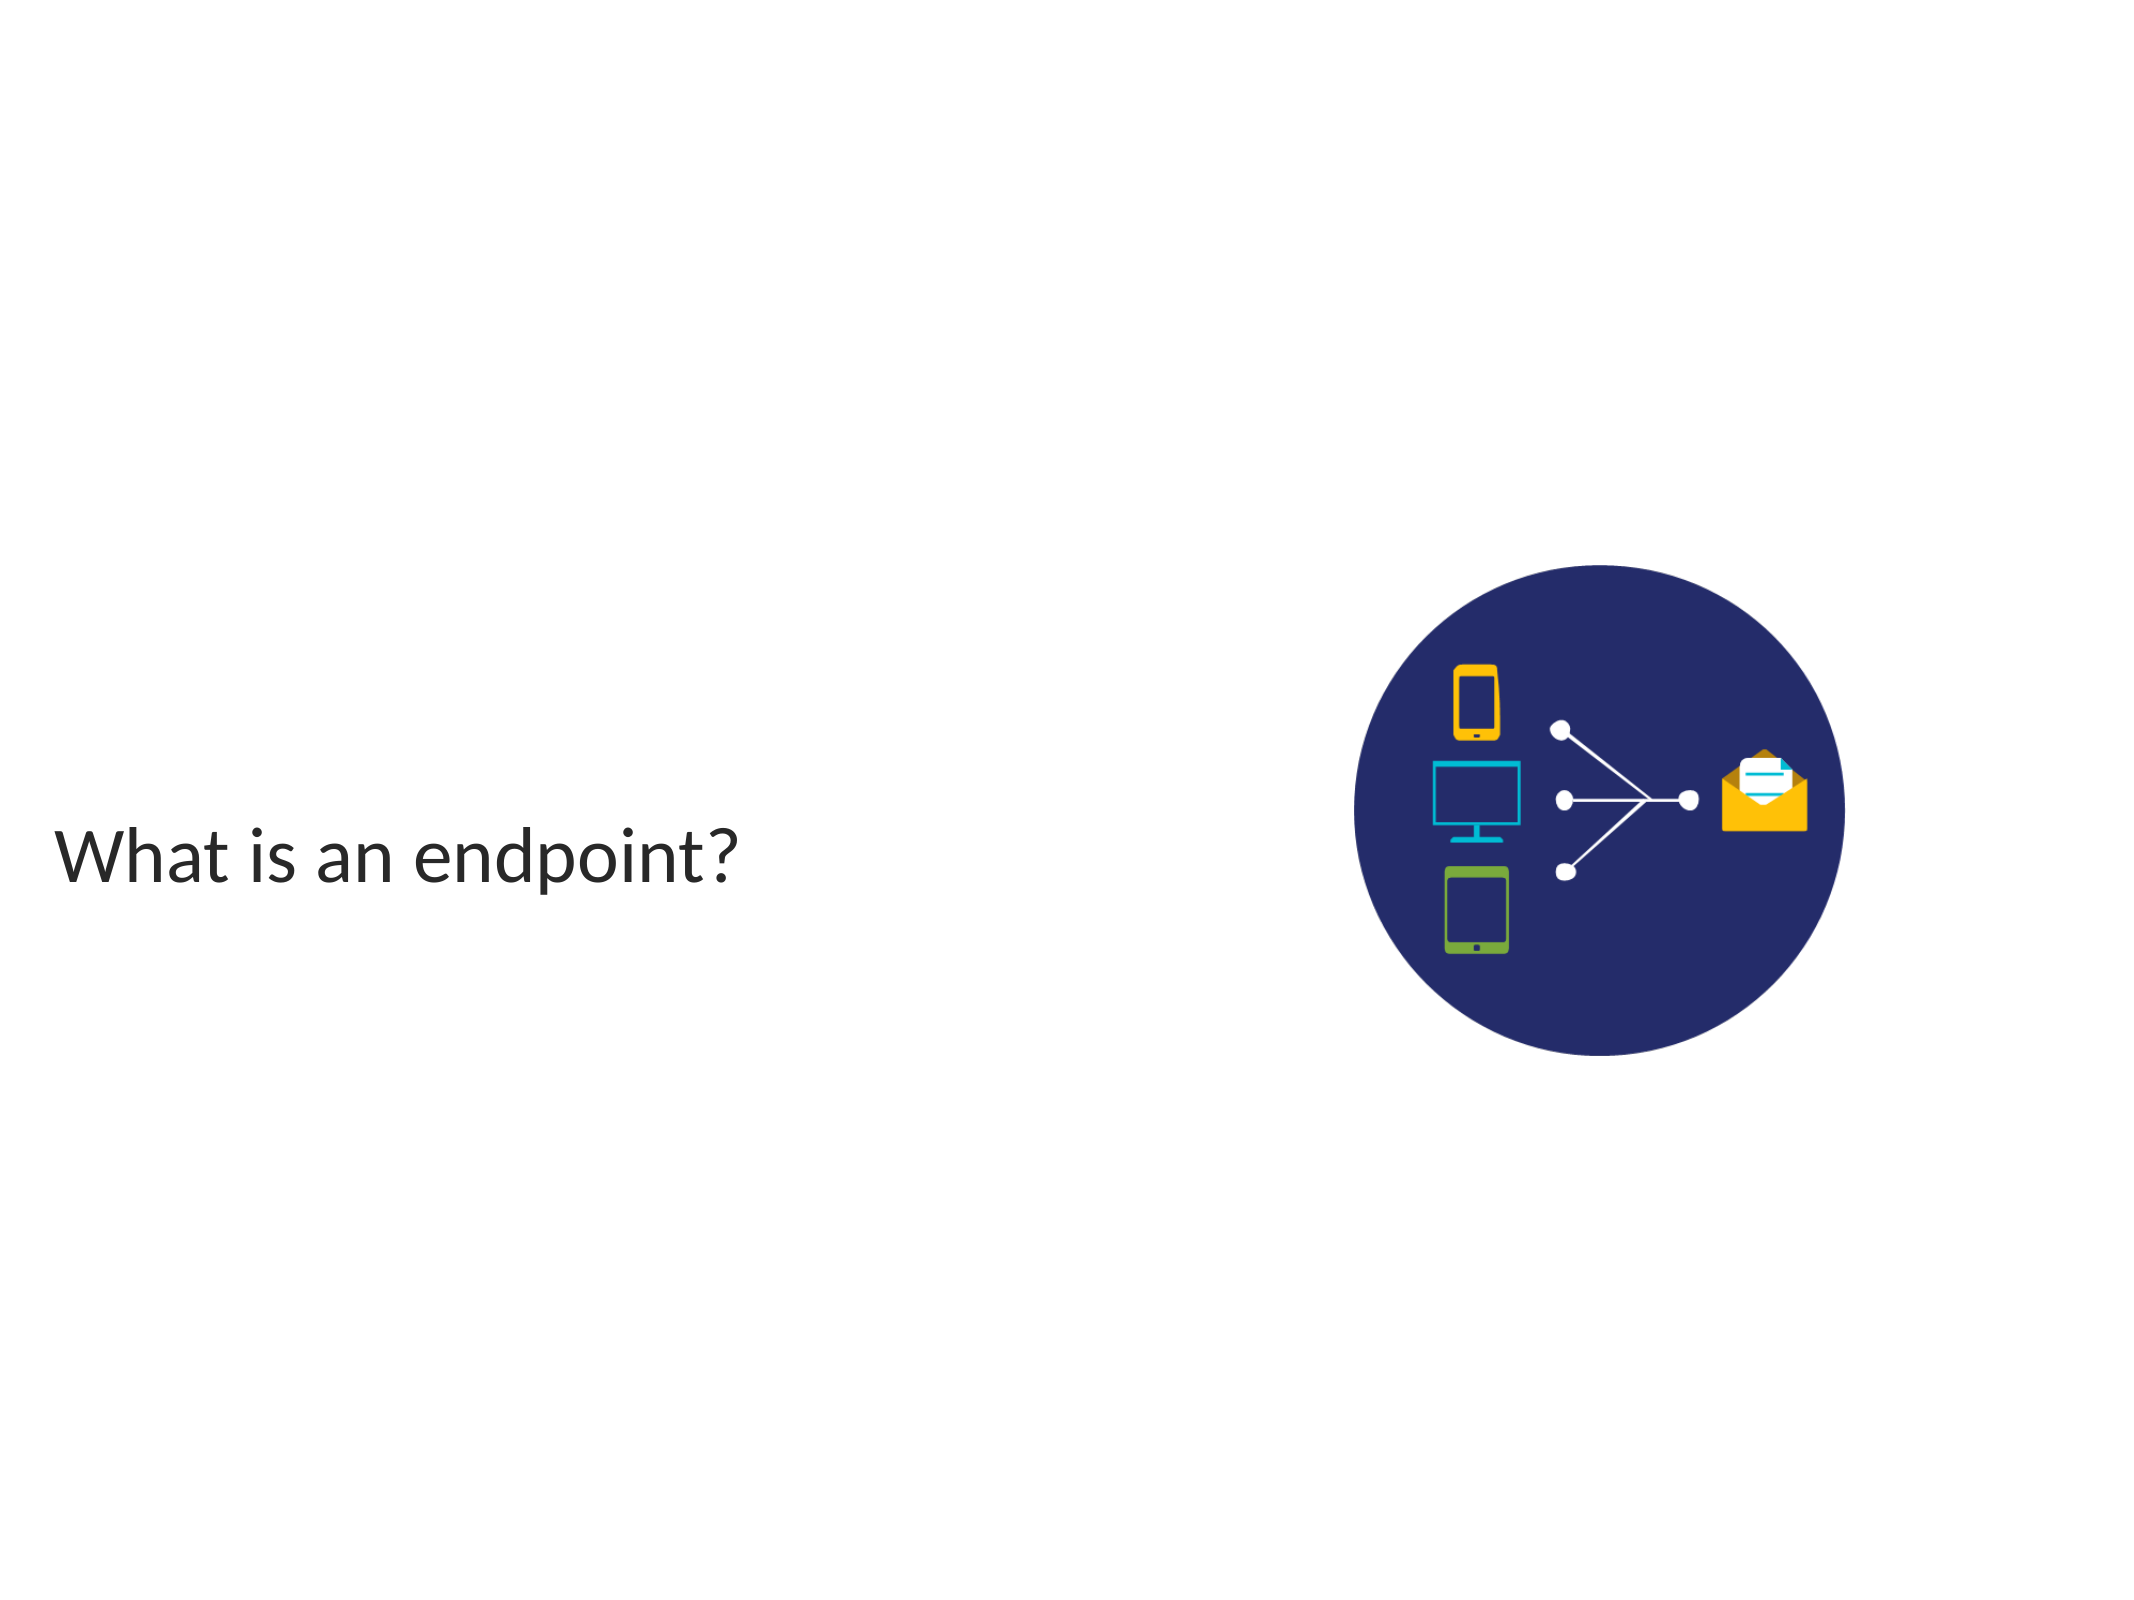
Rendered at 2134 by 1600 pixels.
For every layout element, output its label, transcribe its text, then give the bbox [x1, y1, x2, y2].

picture [1354, 565, 1846, 1057]
text_box What is an endpoint? [46, 794, 1020, 906]
